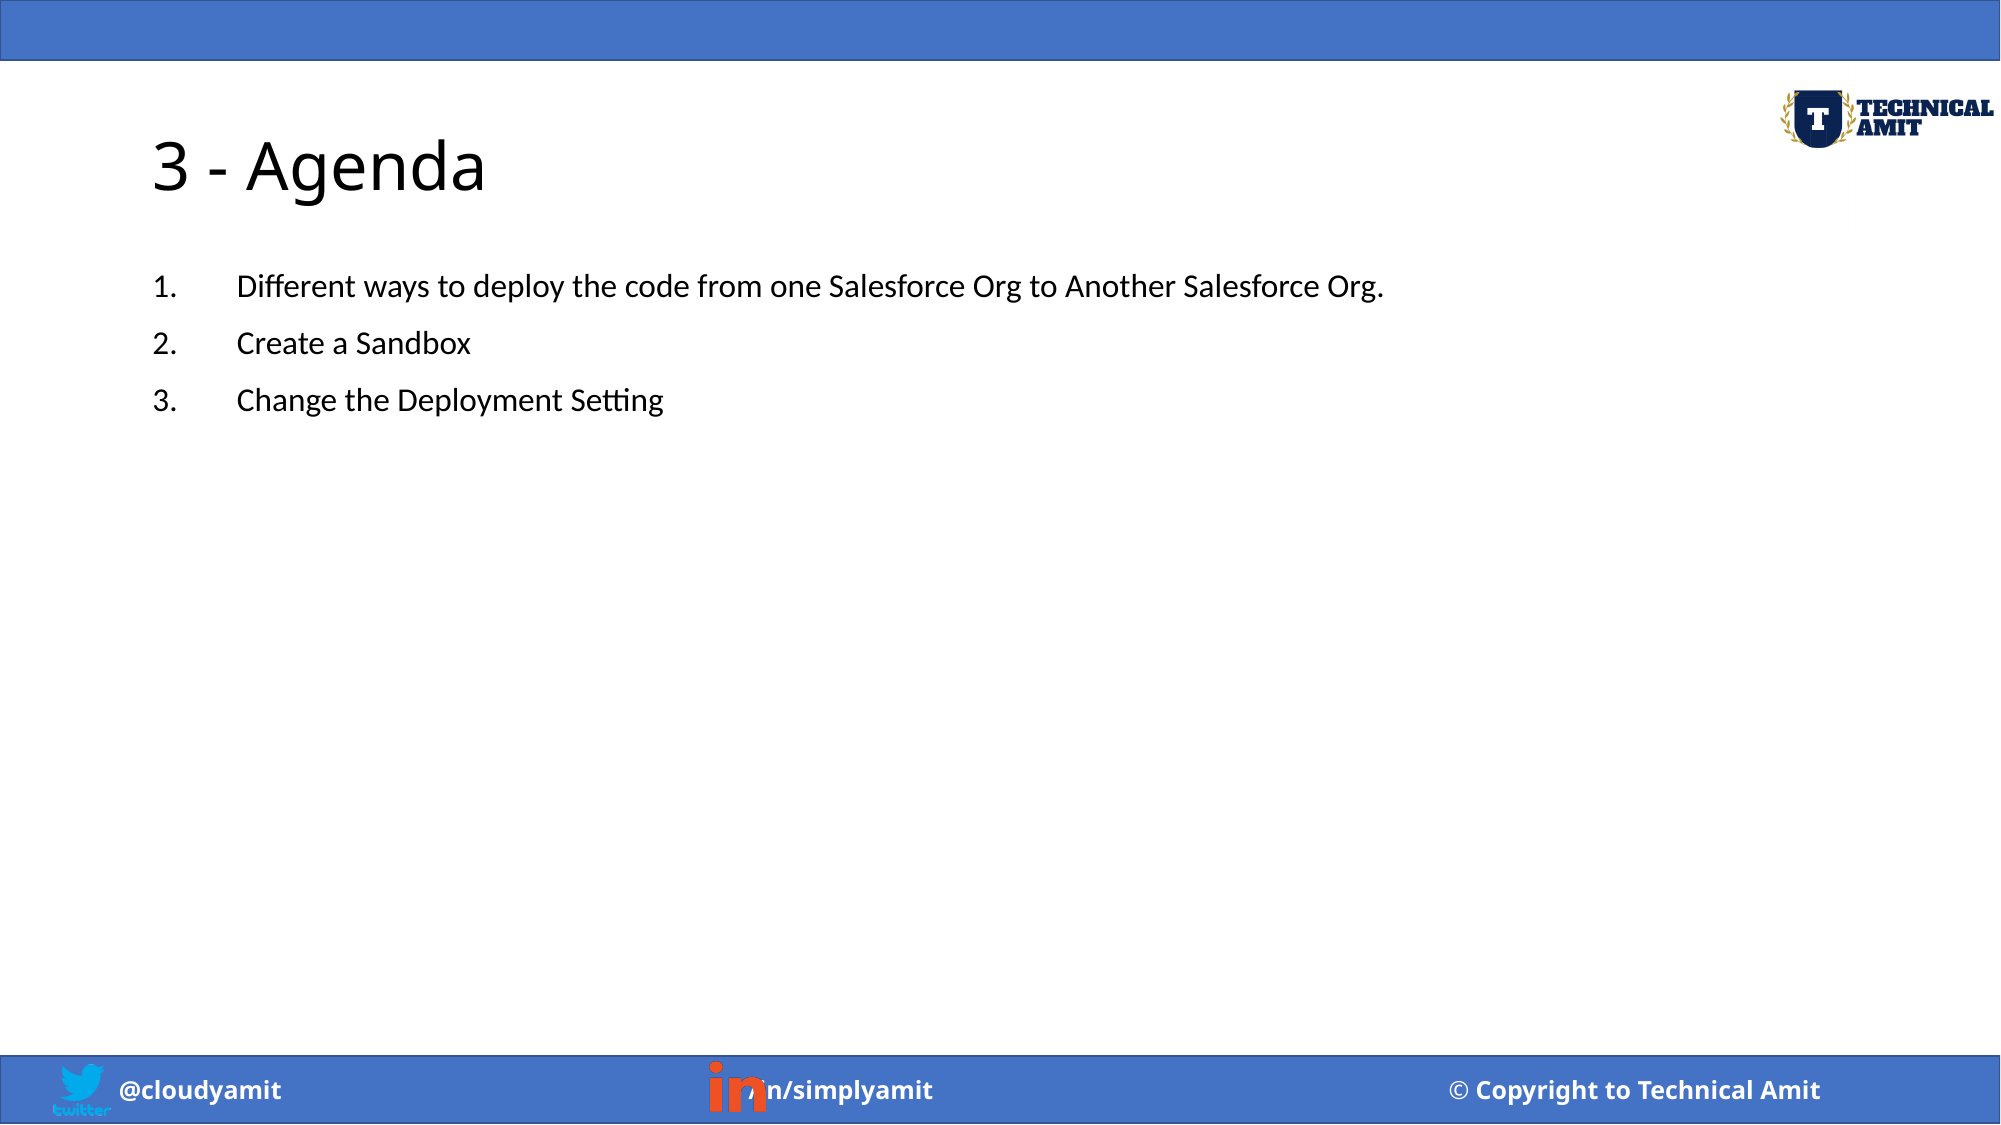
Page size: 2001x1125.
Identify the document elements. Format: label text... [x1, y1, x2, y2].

title 3 - Agenda [137, 59, 1863, 261]
picture [1863, 61, 1997, 234]
picture [47, 1061, 117, 1118]
picture [709, 1061, 766, 1112]
list Different ways to deploy the code from one Salesforce Org to Another Salesforce Org. Create a Sandbox Change the Deployment Setting [137, 261, 1863, 976]
